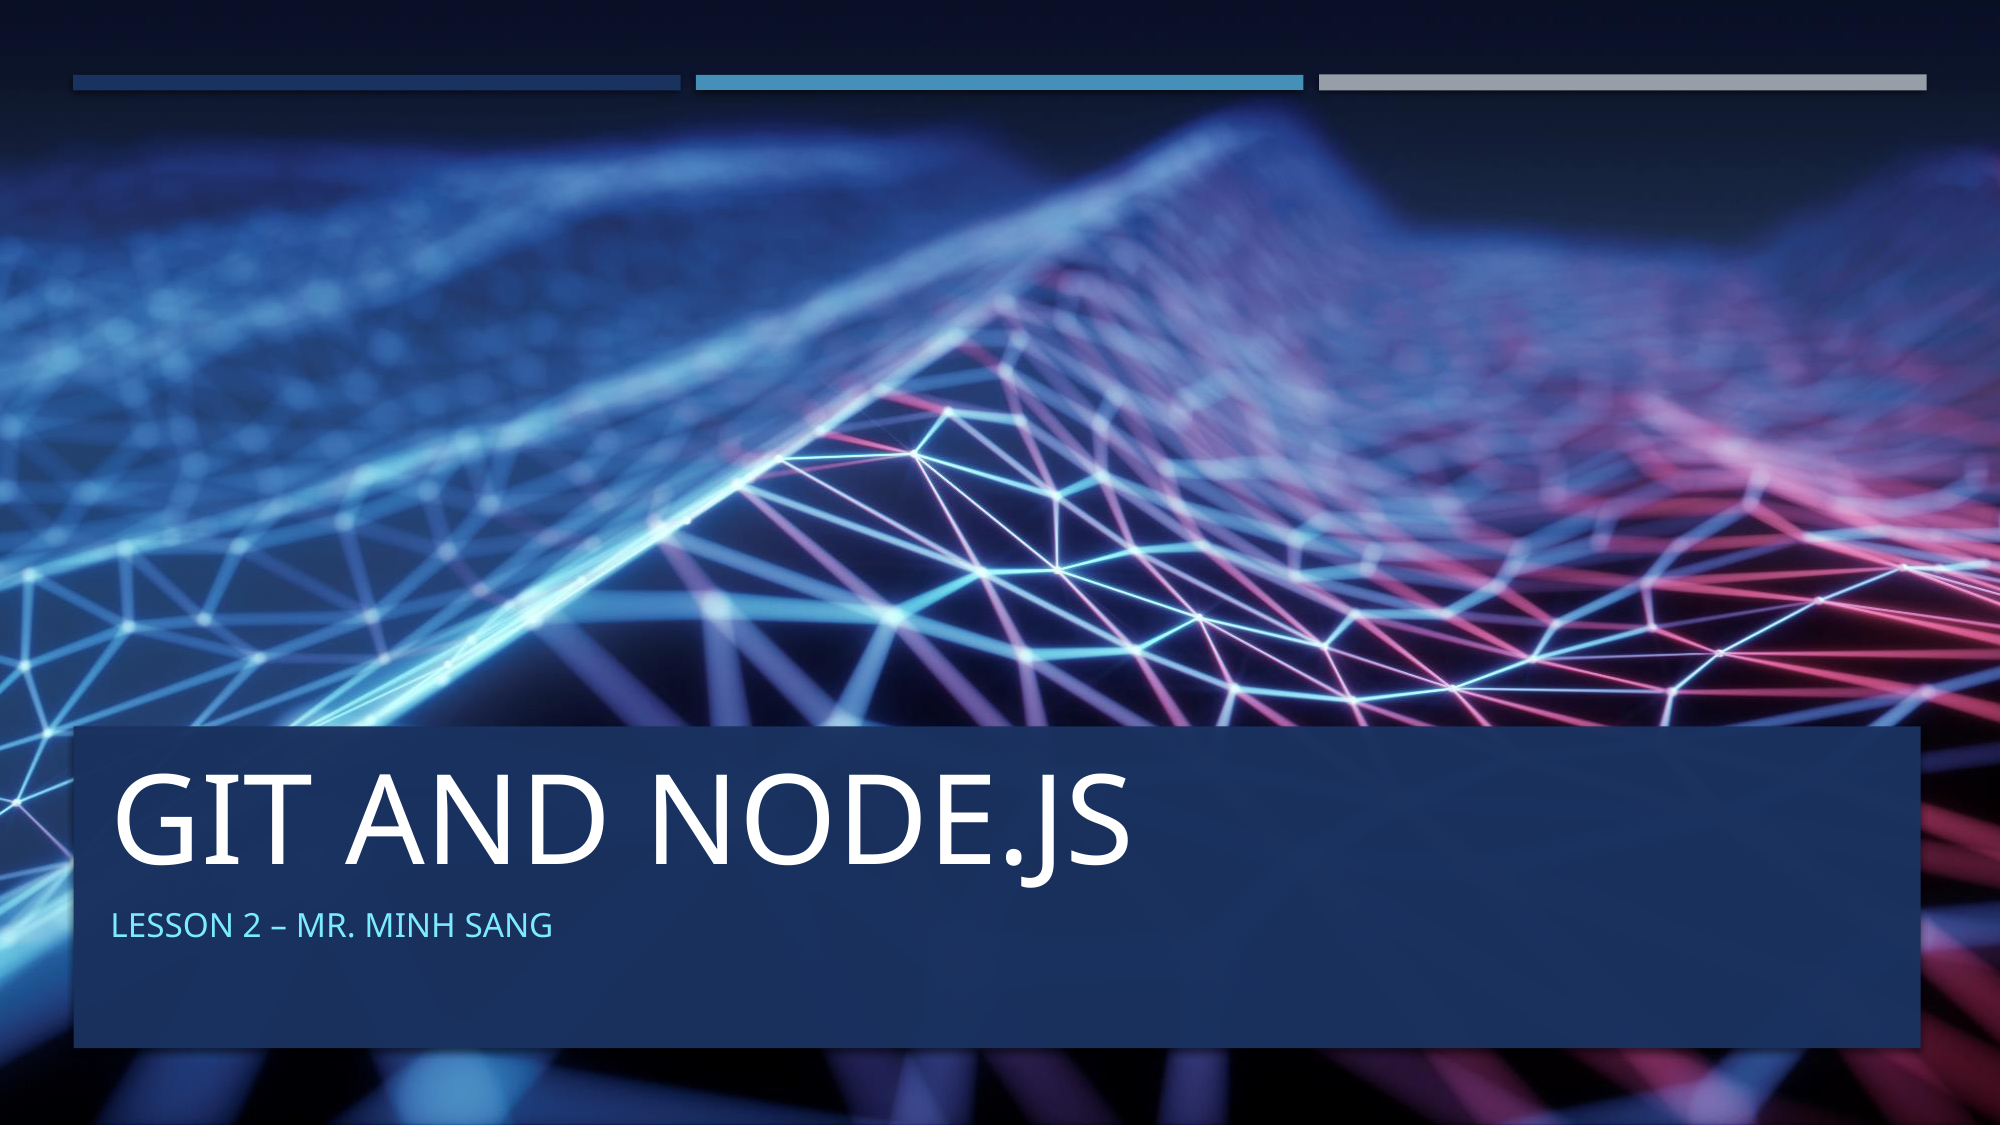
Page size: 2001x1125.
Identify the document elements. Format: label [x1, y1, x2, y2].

text_box [72, 73, 1928, 92]
picture [0, 0, 2000, 1125]
